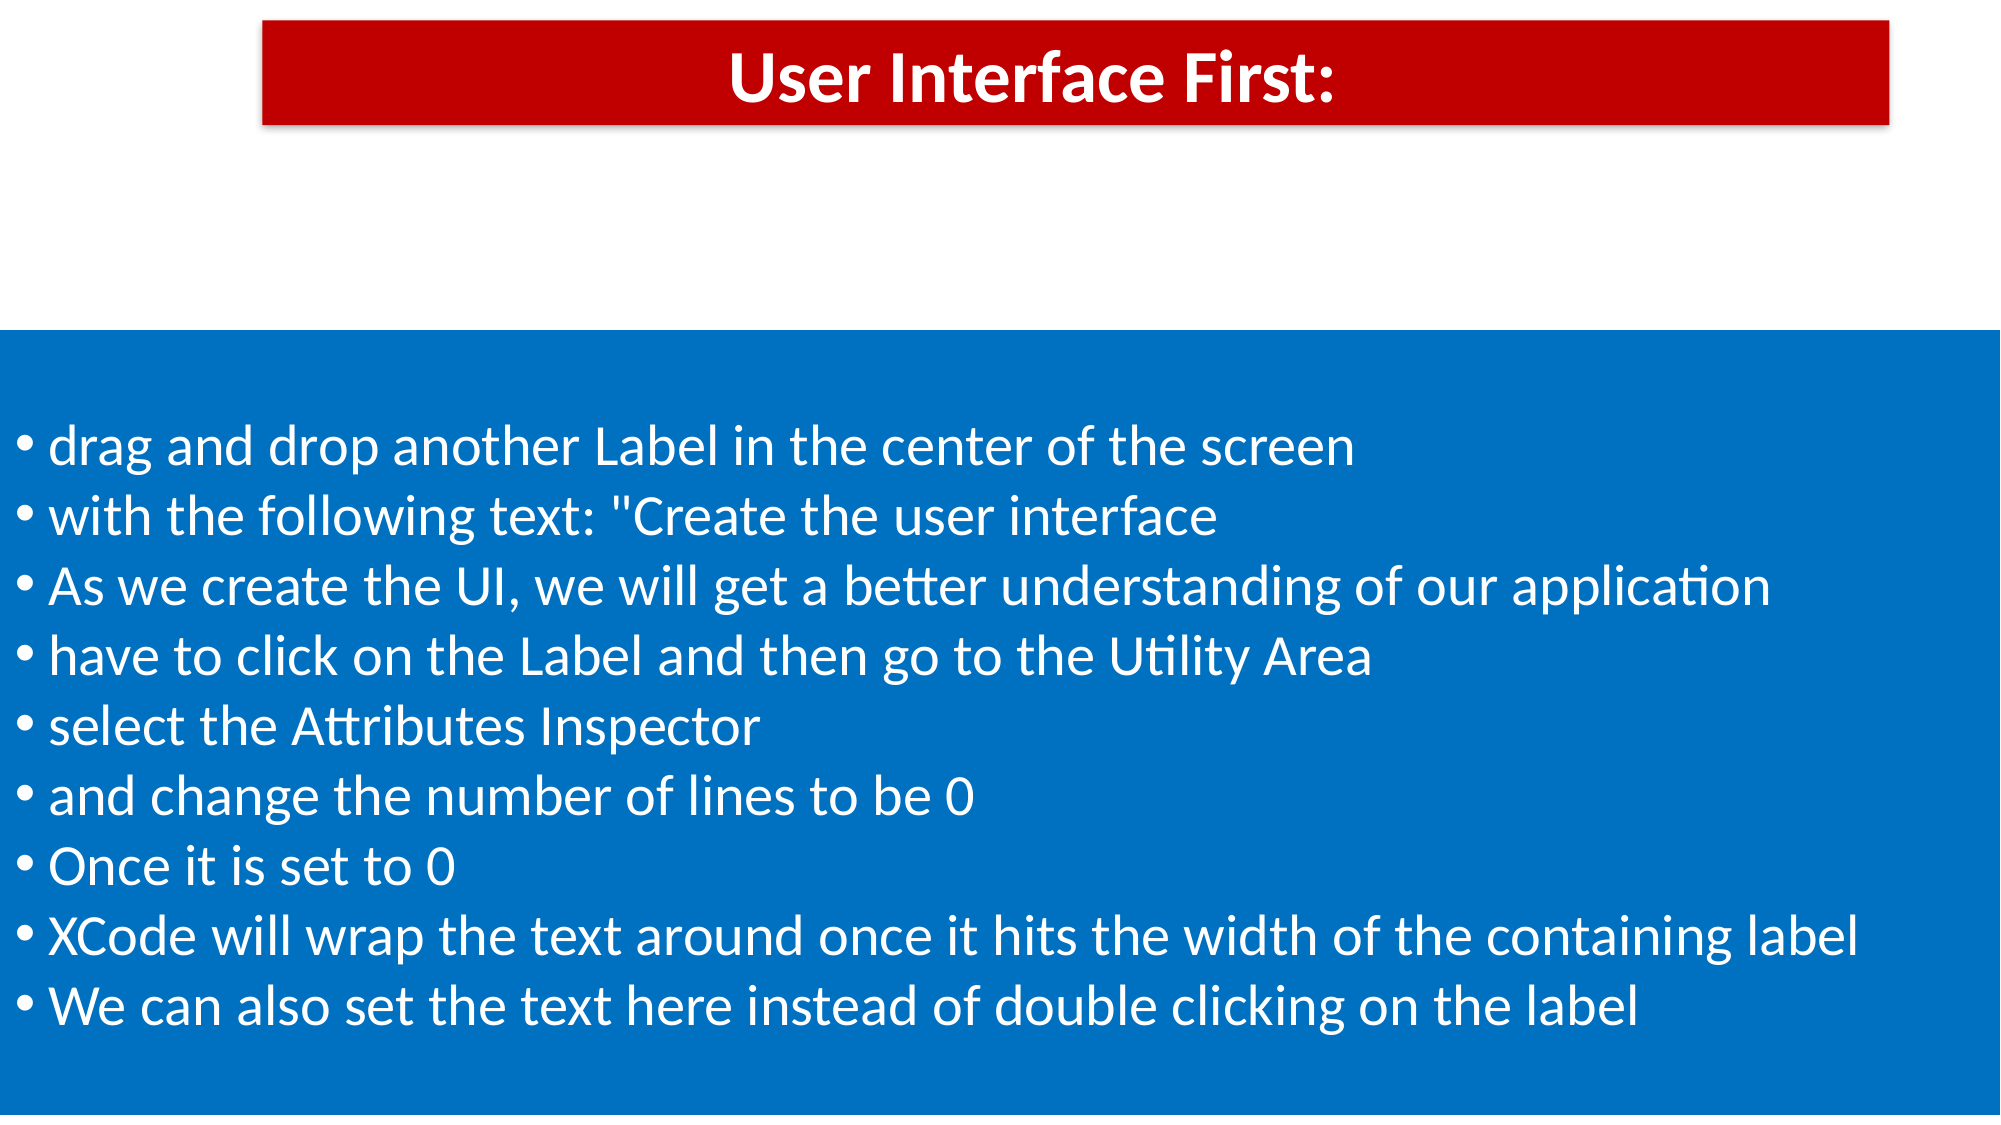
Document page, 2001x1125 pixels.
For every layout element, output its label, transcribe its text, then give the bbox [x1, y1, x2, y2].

text_box User Interface First: [262, 20, 1890, 126]
text_box drag and drop another Label in the center of the screen with the following text: "Create the user interface As we create the UI, we will get a better understanding of our application have to click on the Label and then go to the Utility Area select the Attributes Inspector and change the number of lines to be 0 Once it is set to 0 XCode will wrap the text around once it hits the width of the containing label We can also set the text here instead of double clicking on the label [0, 330, 2000, 1115]
